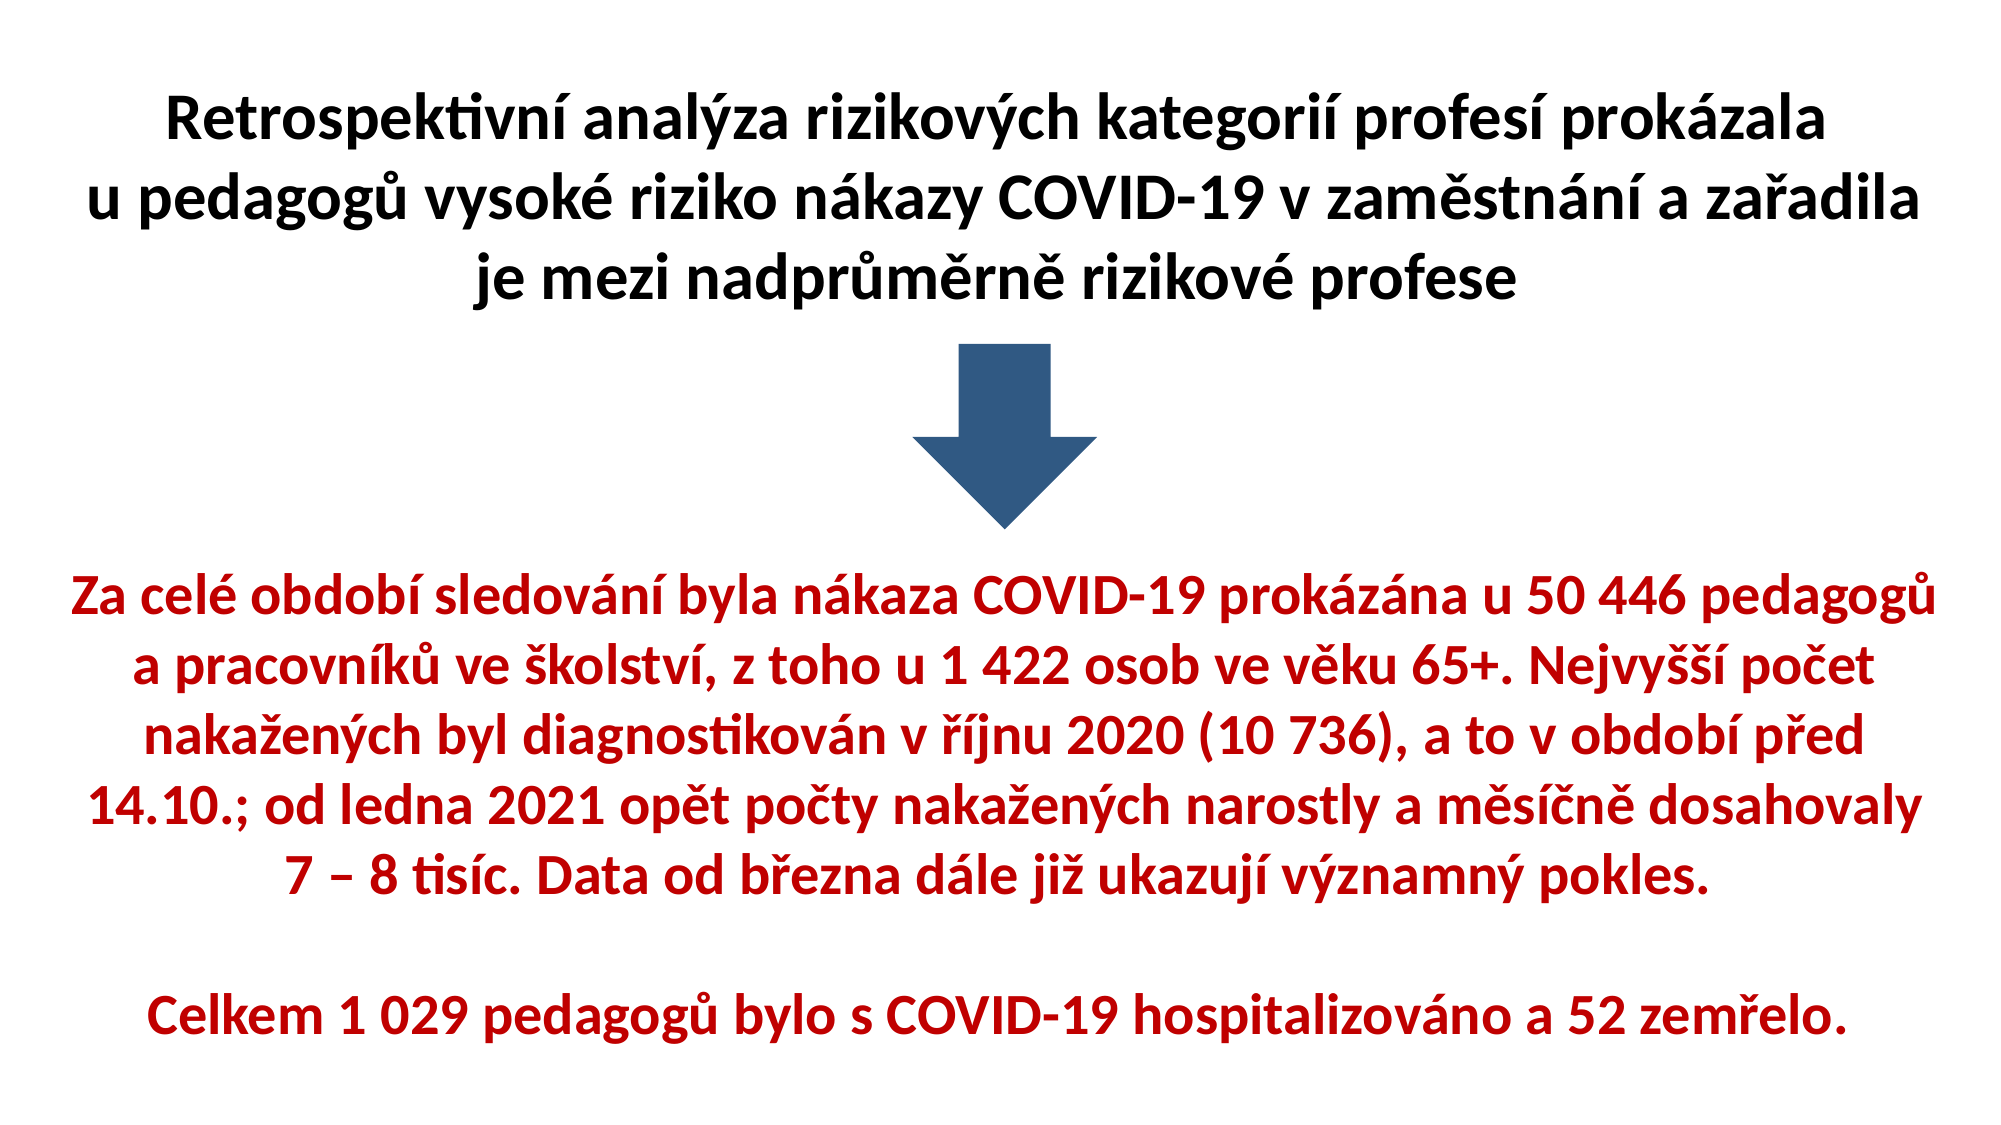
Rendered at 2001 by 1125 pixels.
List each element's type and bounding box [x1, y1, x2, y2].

text_box [50, 548, 1960, 1054]
text_box [64, 65, 1945, 320]
text_box [912, 343, 1098, 530]
